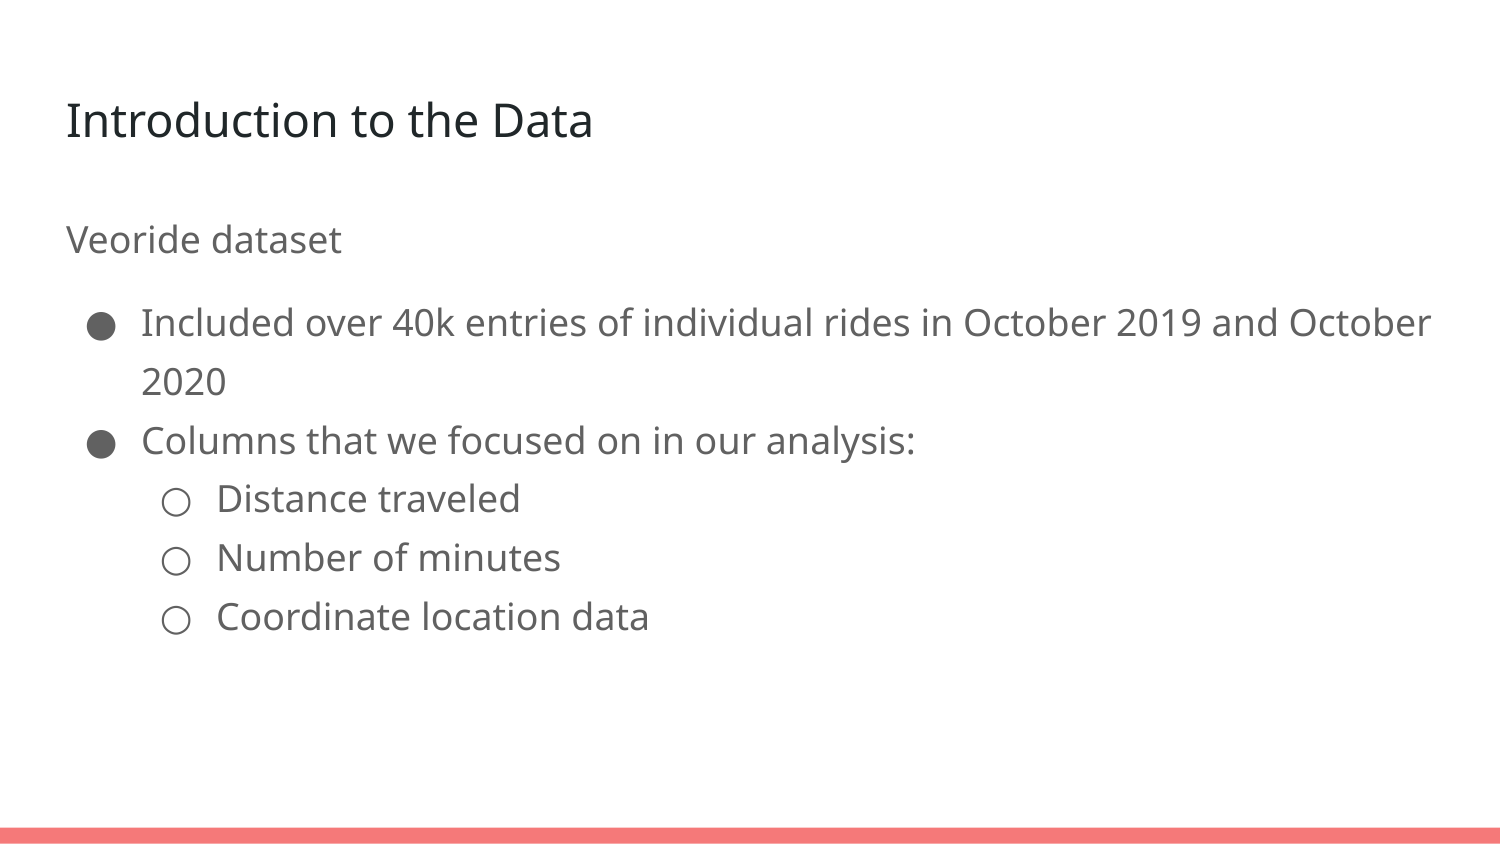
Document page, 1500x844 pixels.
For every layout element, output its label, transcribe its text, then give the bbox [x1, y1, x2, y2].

list Veoride dataset Included over 40k entries of individual rides in October 2019 and October 2020 Columns that we focused on in our analysis: Distance traveled Number of minutes Coordinate location data [51, 190, 1449, 752]
title Introduction to the Data [51, 72, 1449, 167]
